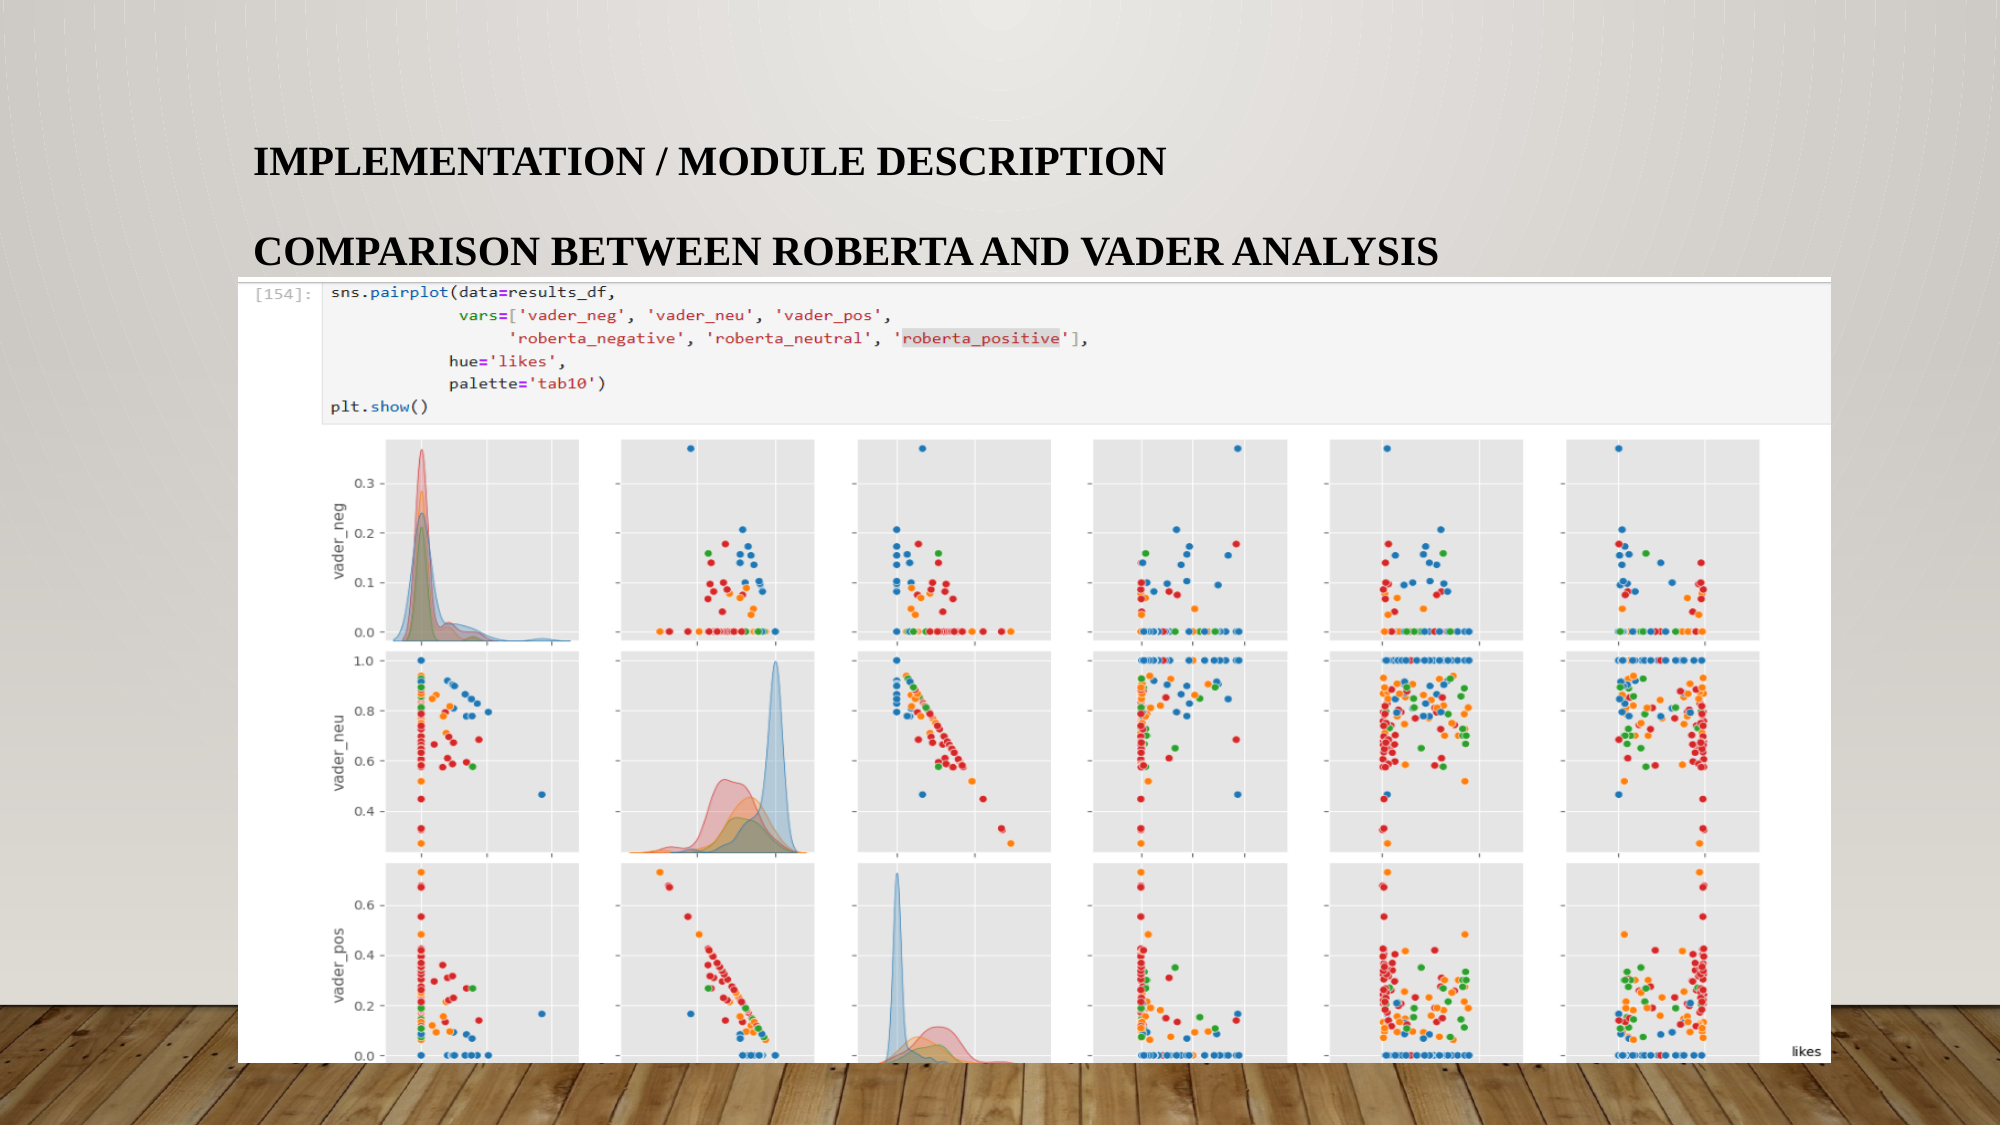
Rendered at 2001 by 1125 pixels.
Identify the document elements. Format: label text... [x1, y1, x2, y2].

picture [0, 277, 2000, 1125]
title Implementation / Module Description Comparison between roberta and vader analysis [238, 131, 1814, 277]
